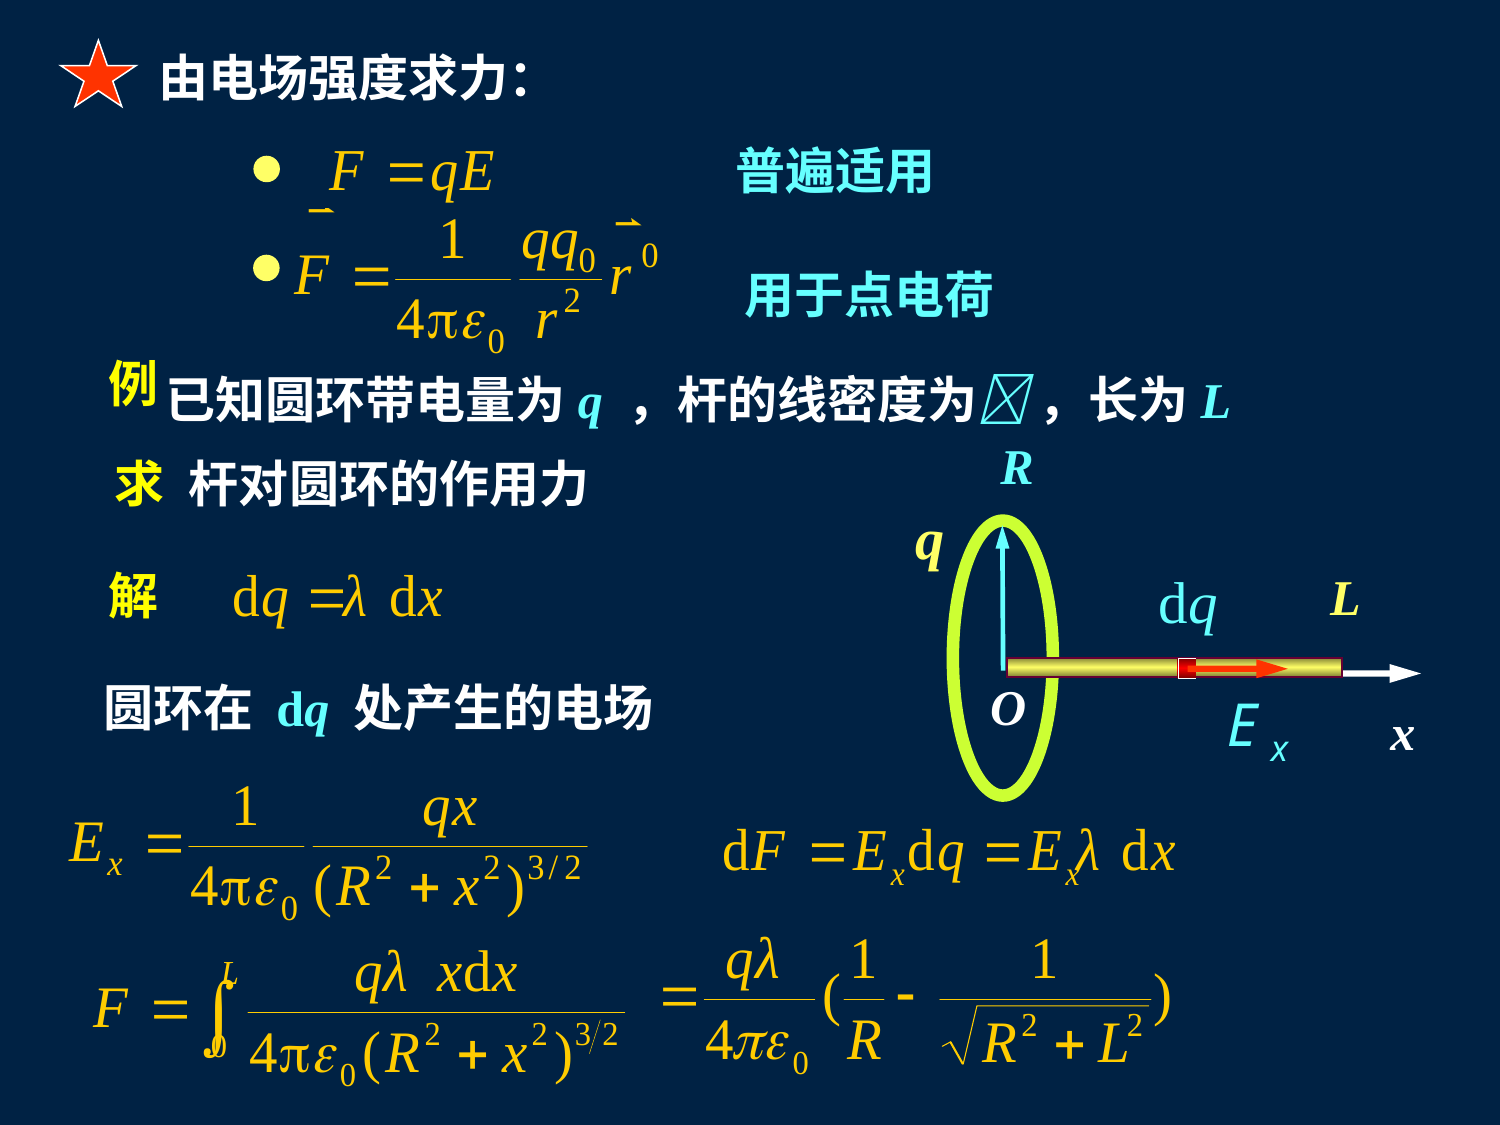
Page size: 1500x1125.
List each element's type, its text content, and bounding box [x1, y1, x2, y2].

text_box 用于点电荷 [729, 255, 1223, 331]
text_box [974, 667, 1431, 769]
text_box [1267, 662, 1279, 666]
text_box 已知圆环带电量为q ，杆的线密度为 ，长为L [151, 361, 1259, 437]
text_box R [985, 437, 1049, 502]
text_box [977, 777, 1028, 796]
text_box [60, 40, 137, 107]
text_box q [900, 493, 960, 579]
text_box 圆环在 dq 处产生的电场 [88, 668, 724, 744]
text_box [1177, 658, 1196, 666]
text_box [1225, 695, 1297, 767]
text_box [719, 819, 1181, 891]
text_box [1156, 577, 1222, 642]
text_box 普遍适用 [720, 131, 1164, 207]
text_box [654, 928, 1176, 1079]
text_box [229, 569, 449, 635]
text_box 例 [93, 344, 174, 420]
text_box [254, 156, 280, 182]
text_box [1007, 657, 1342, 666]
text_box [996, 525, 1009, 666]
text_box L [1315, 558, 1376, 633]
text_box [88, 940, 629, 1092]
text_box 求 [76, 444, 179, 520]
text_box [952, 520, 1053, 760]
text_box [64, 774, 593, 926]
text_box [253, 255, 279, 281]
text_box 解 [93, 557, 174, 632]
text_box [288, 207, 662, 359]
text_box 由电场强度求力： [144, 38, 785, 114]
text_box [324, 136, 503, 206]
text_box 杆对圆环的作用力 [179, 444, 725, 520]
